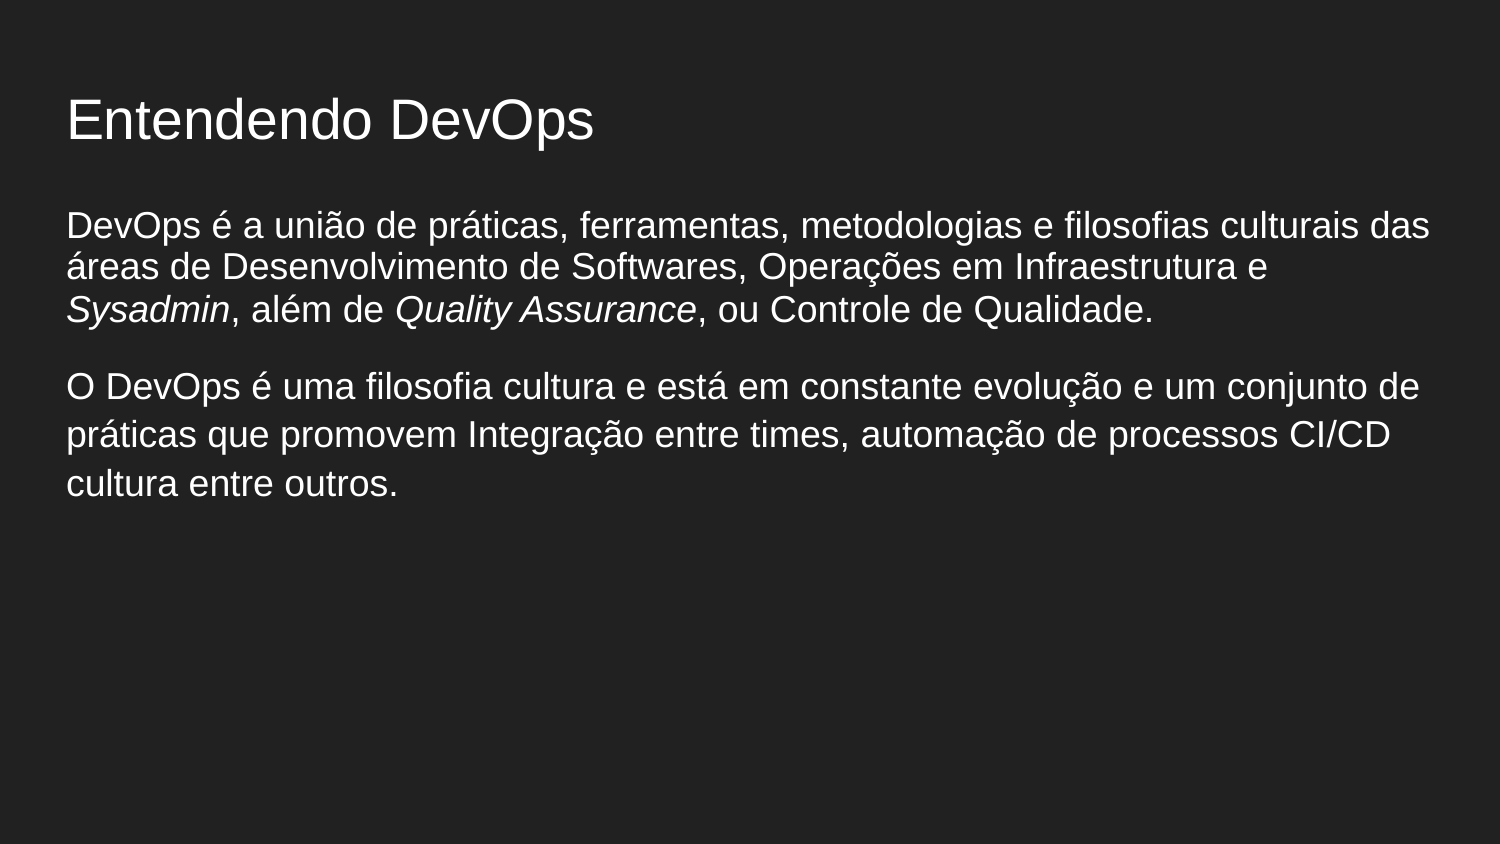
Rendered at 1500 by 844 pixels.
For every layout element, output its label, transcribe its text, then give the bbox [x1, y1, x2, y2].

title Entendendo DevOps [51, 72, 1449, 167]
list DevOps é a união de práticas, ferramentas, metodologias e filosofias culturais das áreas de Desenvolvimento de Softwares, Operações em Infraestrutura e Sysadmin, além de Quality Assurance, ou Controle de Qualidade. O DevOps é uma filosofia cultura e está em constante evolução e um conjunto de práticas que promovem Integração entre times, automação de processos CI/CD cultura entre outros. [51, 189, 1449, 750]
